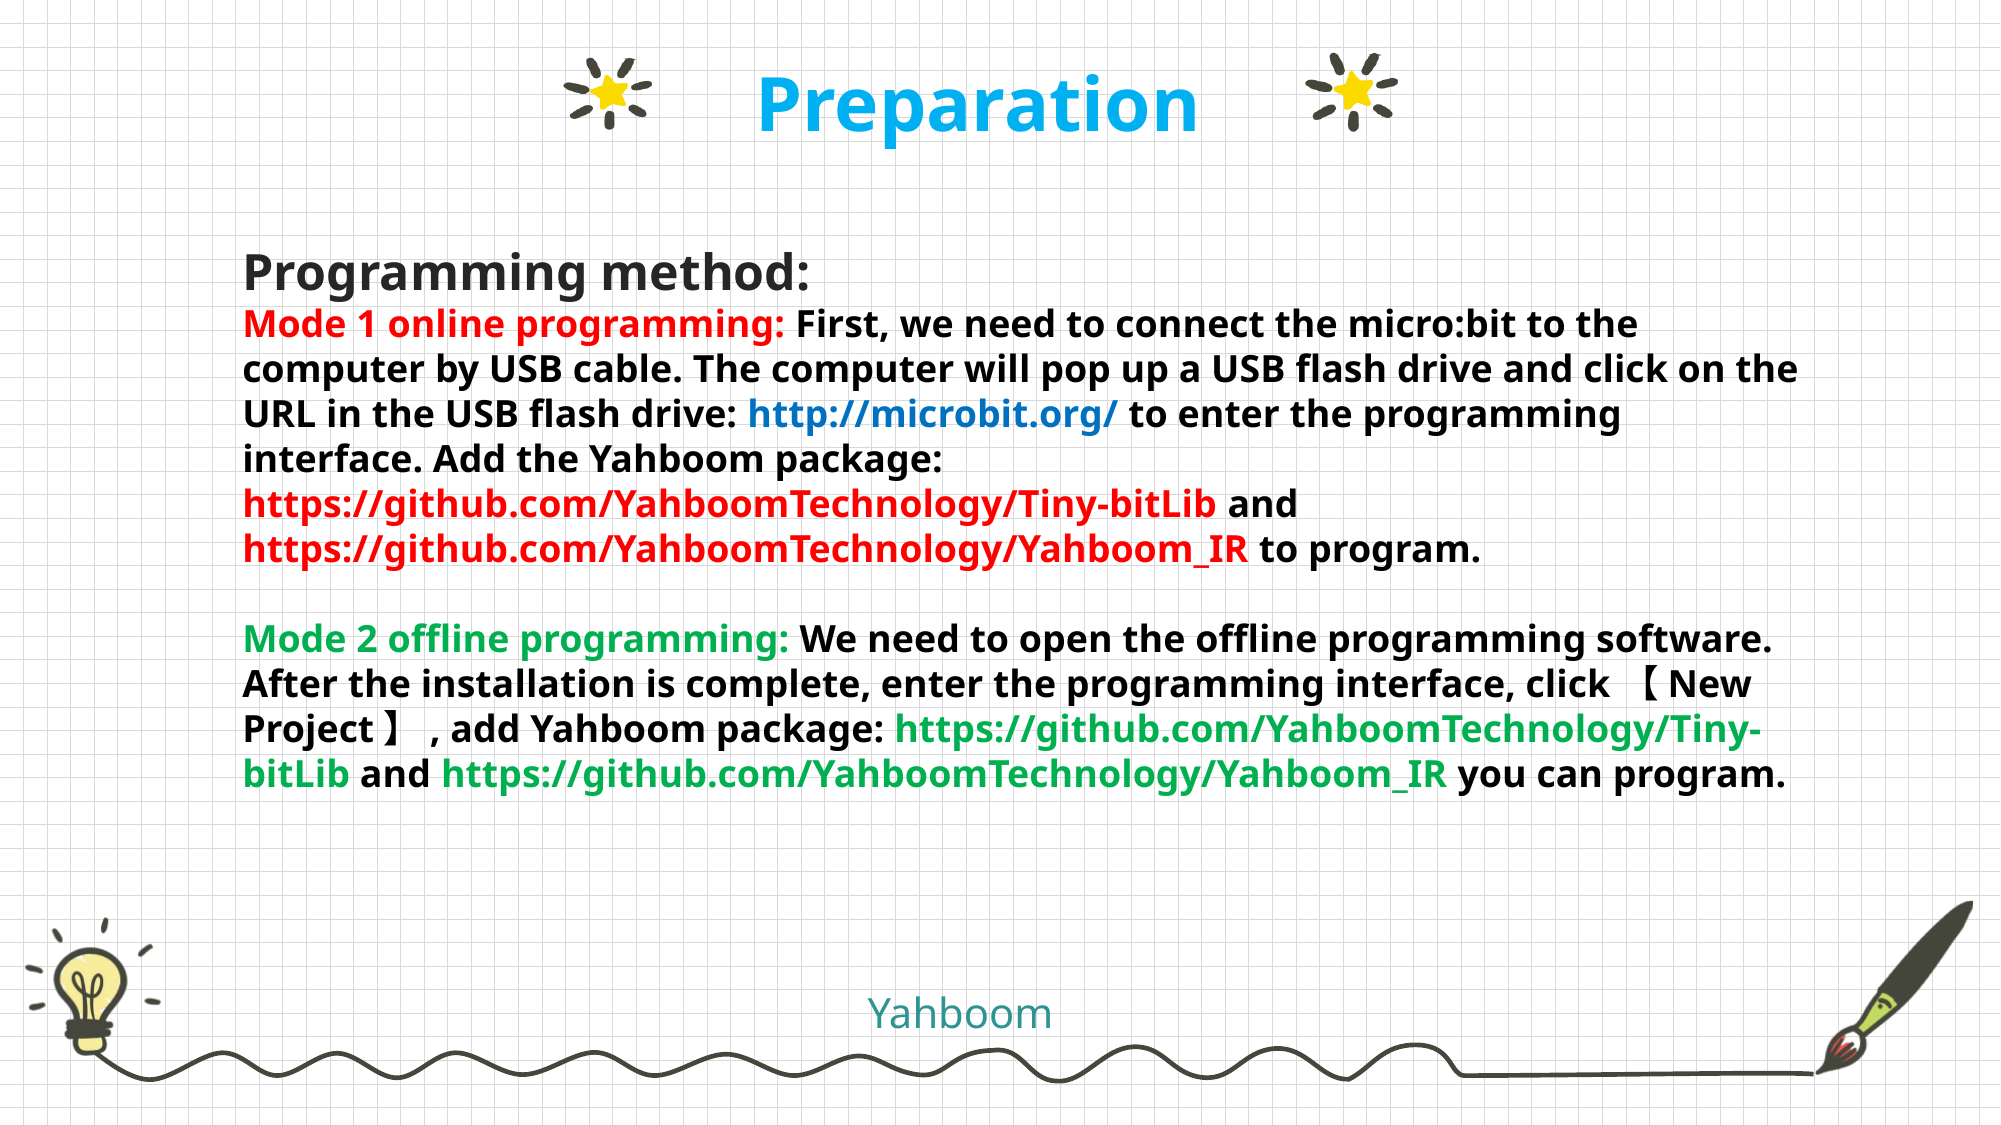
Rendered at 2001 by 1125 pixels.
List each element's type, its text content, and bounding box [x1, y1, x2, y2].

text_box Programming method: Mode 1 online programming: First, we need to connect the micro:bit to the computer by USB cable. The computer will pop up a USB flash drive and click on the URL in the USB flash drive: http://microbit.org/ to enter the programming interface. Add the Yahboom package: https://github.com/YahboomTechnology/Tiny-bitLib and https://github.com/YahboomTechnology/Yahboom_IR to program. Mode 2 offline programming: We need to open the offline programming software. After the installation is complete, enter the programming interface, click【New Project】, add Yahboom package: https://github.com/YahboomTechnology/Tiny-bitLib and https://github.com/YahboomTechnology/Yahboom_IR you can program. [227, 233, 1822, 803]
text_box Preparation [740, 48, 1216, 154]
text_box Yahboom [852, 979, 1090, 1045]
picture [1816, 894, 1973, 1081]
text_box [563, 57, 652, 130]
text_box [1305, 51, 1398, 132]
picture [2, 893, 185, 1073]
